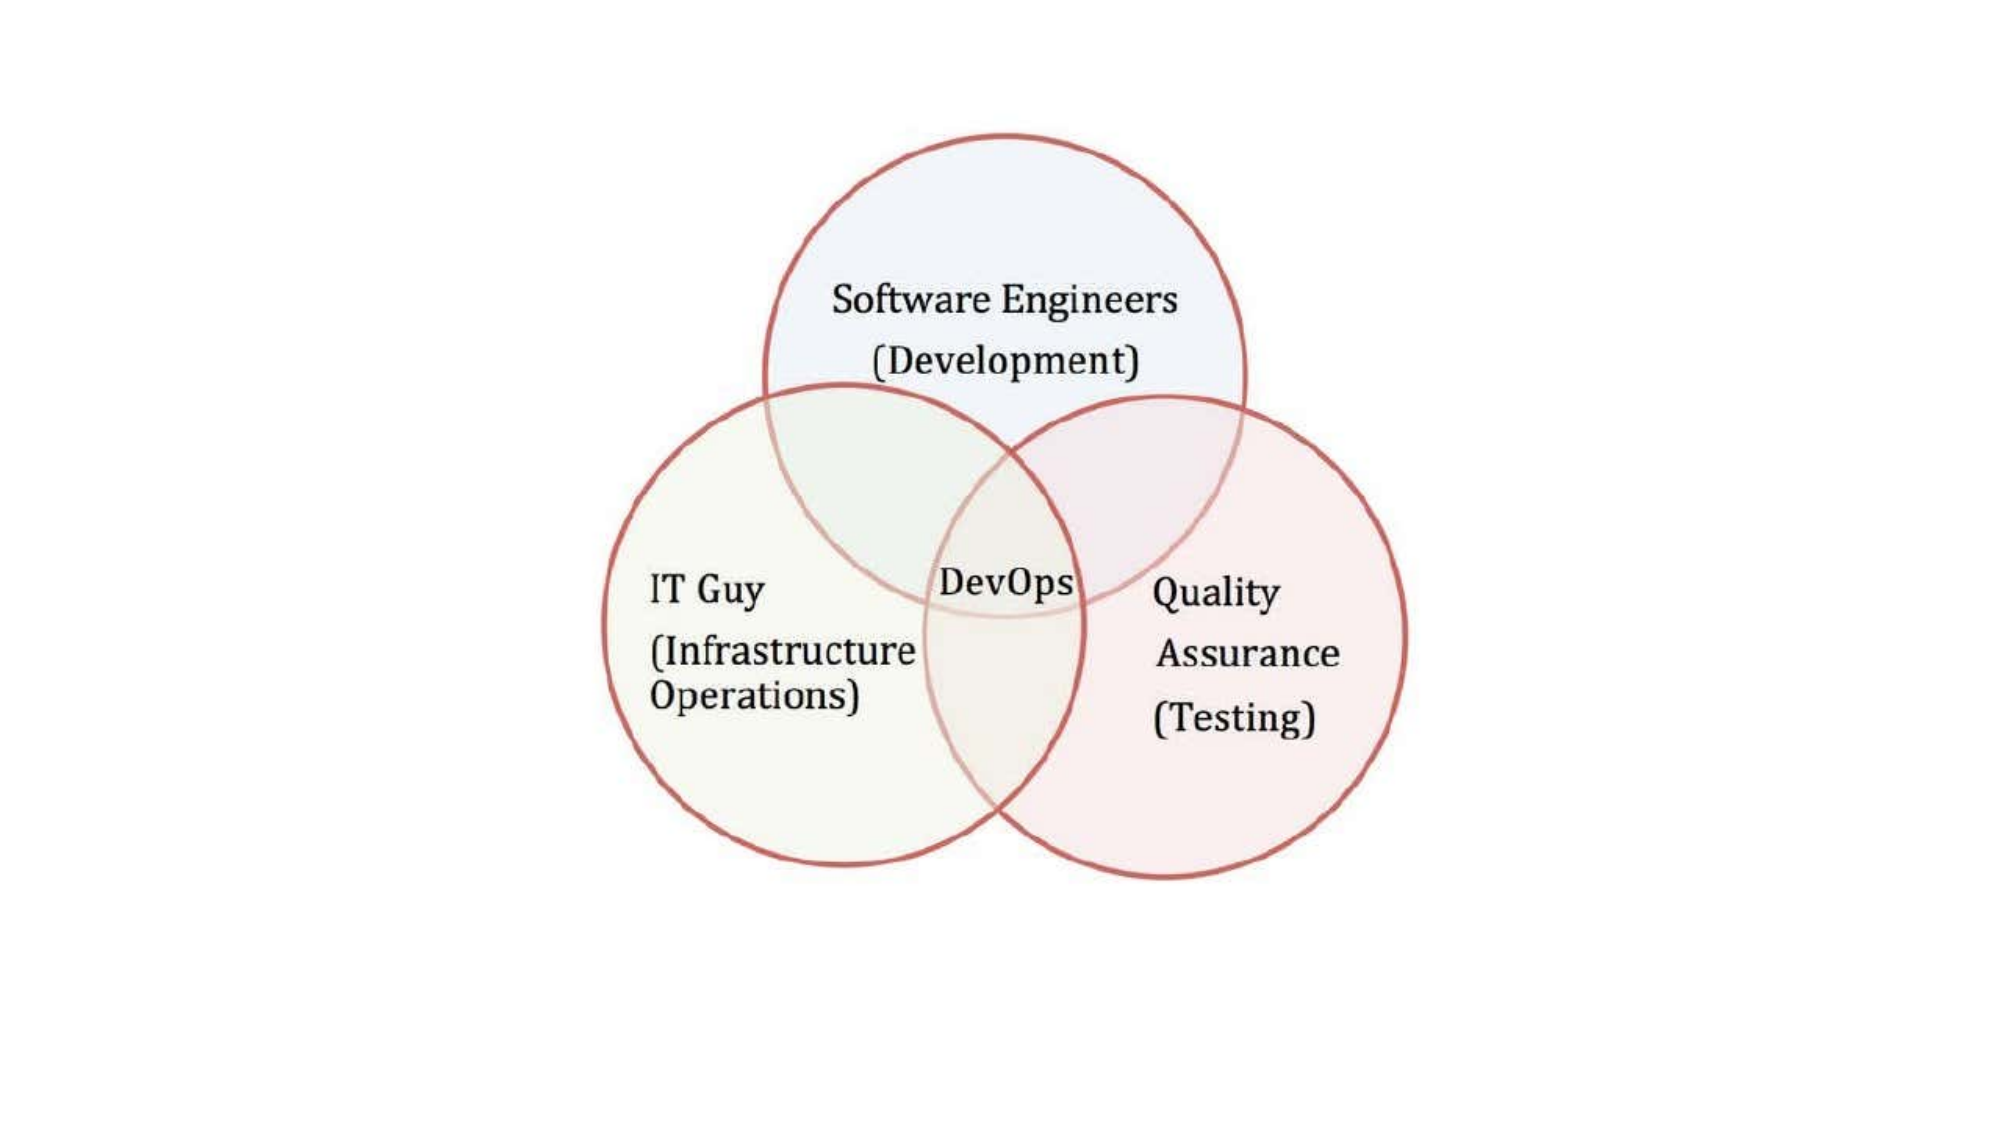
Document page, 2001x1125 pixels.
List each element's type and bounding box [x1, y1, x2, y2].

picture [293, 33, 1707, 1092]
